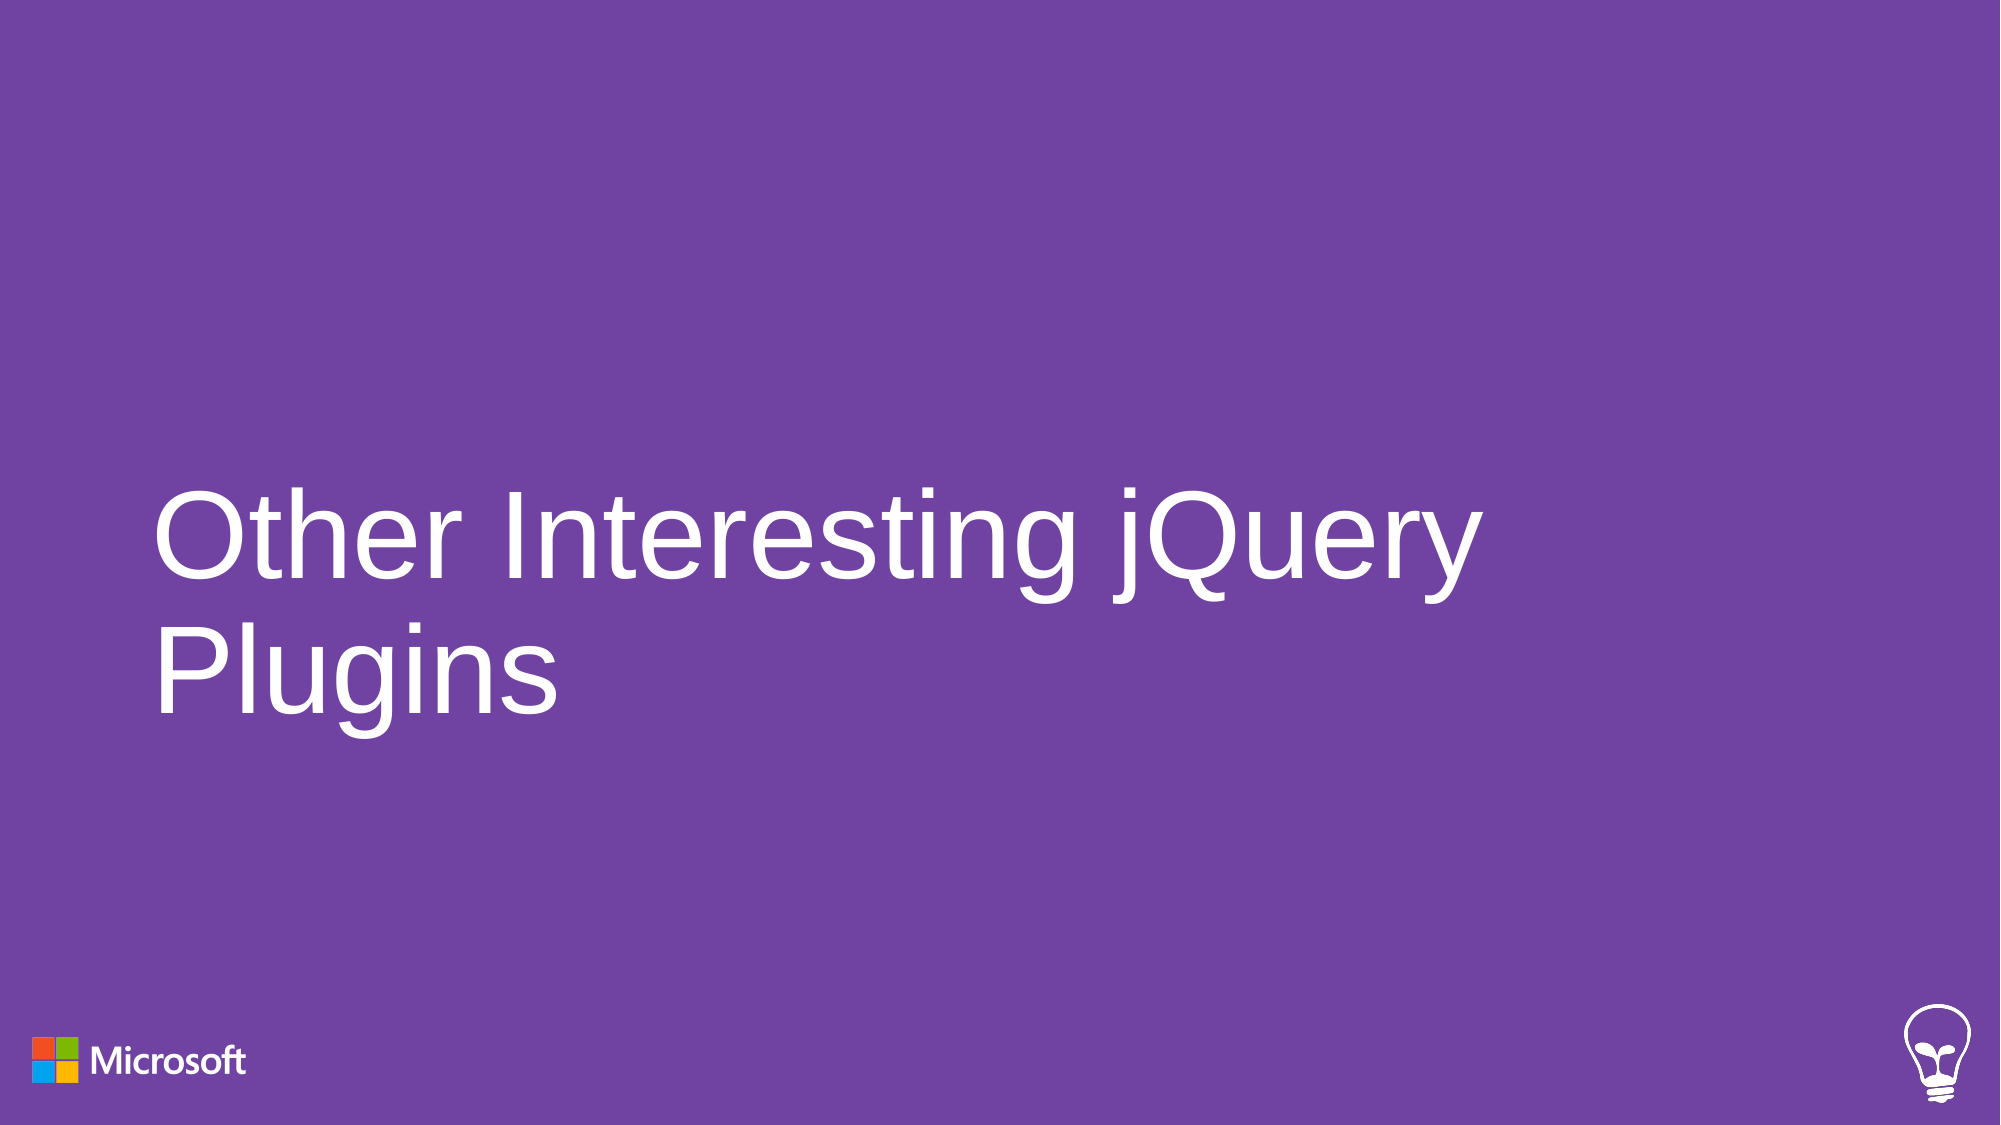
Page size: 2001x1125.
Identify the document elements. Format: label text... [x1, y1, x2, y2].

picture [3, 1010, 275, 1110]
picture [1904, 1004, 1971, 1103]
title Other Interesting jQuery Plugins [136, 280, 1862, 749]
